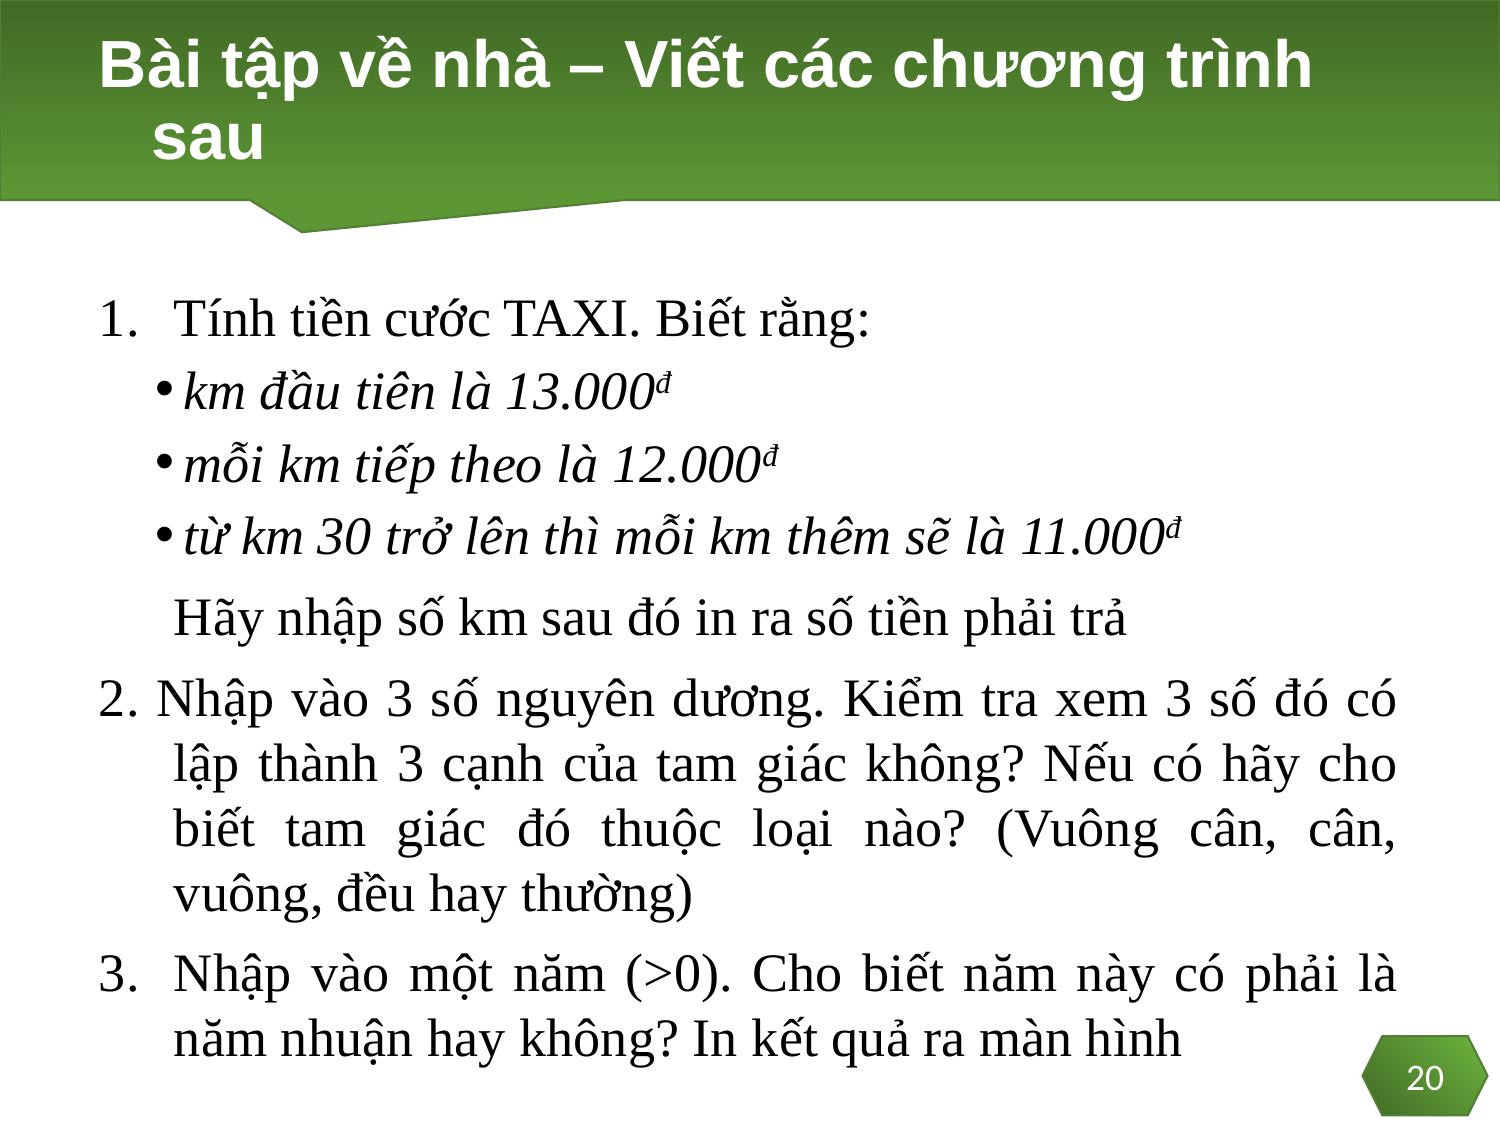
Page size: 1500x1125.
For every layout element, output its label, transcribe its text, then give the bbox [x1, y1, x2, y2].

list 1. Tính tiền cước TAXI. Biết rằng: km đầu tiên là 13.000đ mỗi km tiếp theo là 12.000đ từ km 30 trở lên thì mỗi km thêm sẽ là 11.000đ Hãy nhập số km sau đó in ra số tiền phải trả 2. Nhập vào 3 số nguyên dương. Kiểm tra xem 3 số đó có lập thành 3 cạnh của tam giác không? Nếu có hãy cho biết tam giác đó thuộc loại nào? (Vuông cân, cân, vuông, đều hay thường) 3. Nhập vào một năm (>0). Cho biết năm này có phải là năm nhuận hay không? In kết quả ra màn hình [83, 275, 1413, 1062]
title Bài tập về nhà – Viết các chương trình sau [83, 37, 1463, 167]
